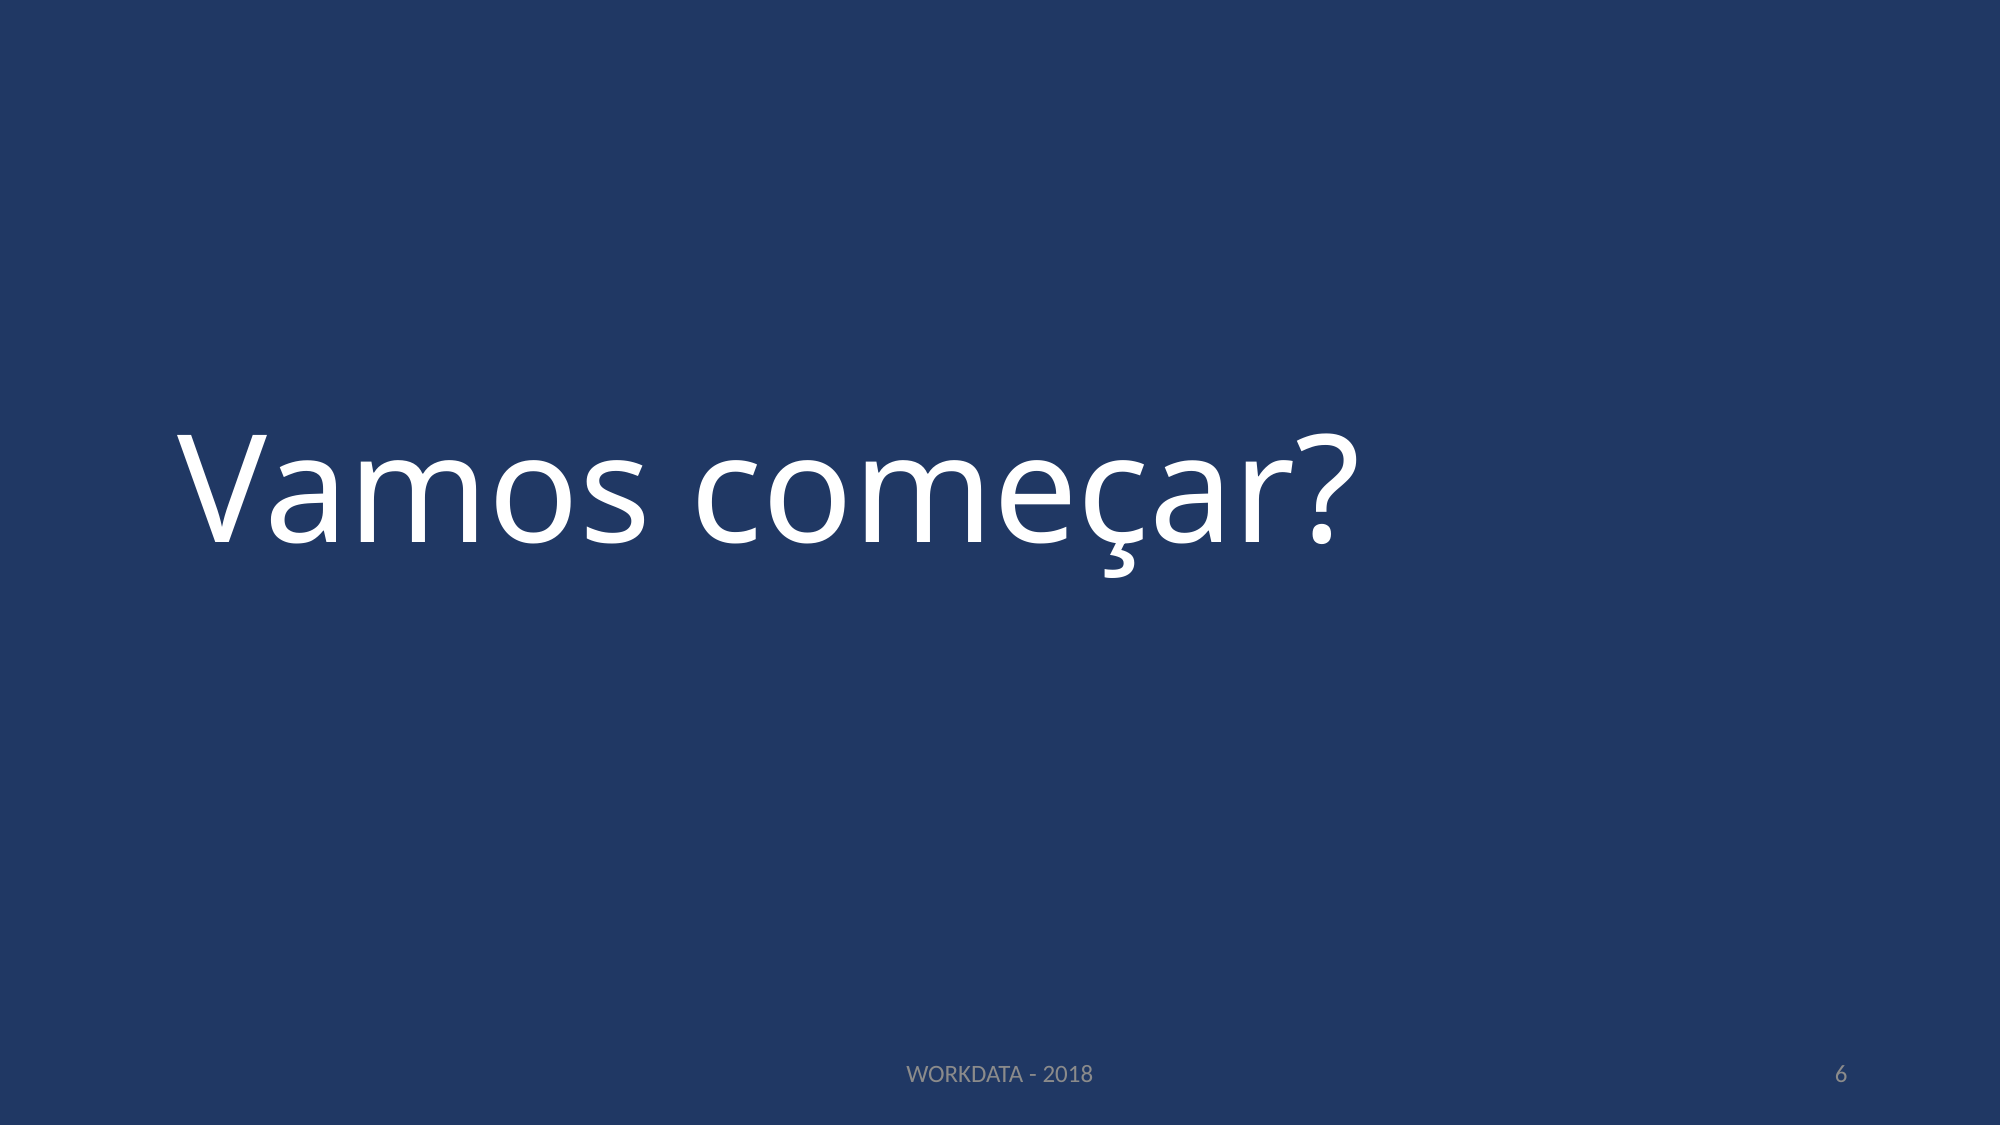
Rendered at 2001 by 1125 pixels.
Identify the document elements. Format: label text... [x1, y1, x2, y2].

slide_number 6 [1412, 1042, 1863, 1103]
footer WORKDATA - 2018 [662, 1042, 1338, 1103]
title Vamos começar? [162, 384, 1888, 603]
